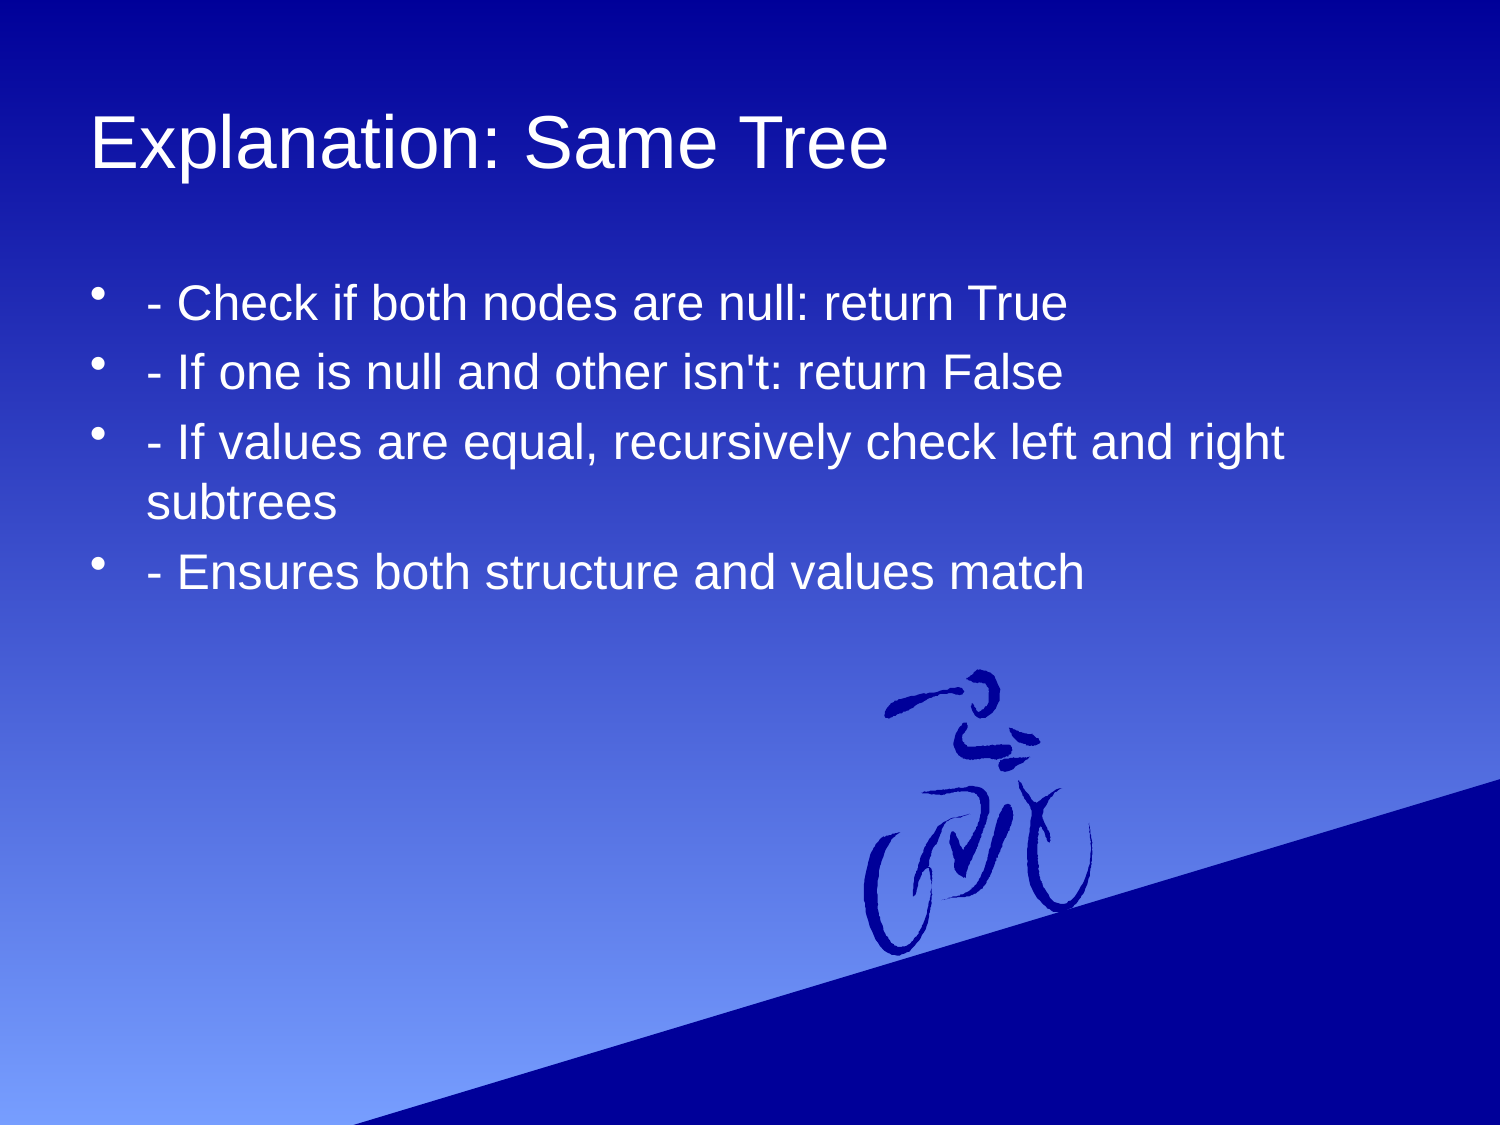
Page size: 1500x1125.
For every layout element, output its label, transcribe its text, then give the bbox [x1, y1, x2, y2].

list - Check if both nodes are null: return True - If one is null and other isn't: return False - If values are equal, recursively check left and right subtrees - Ensures both structure and values match [74, 262, 1426, 1006]
title Explanation: Same Tree [74, 44, 1426, 233]
